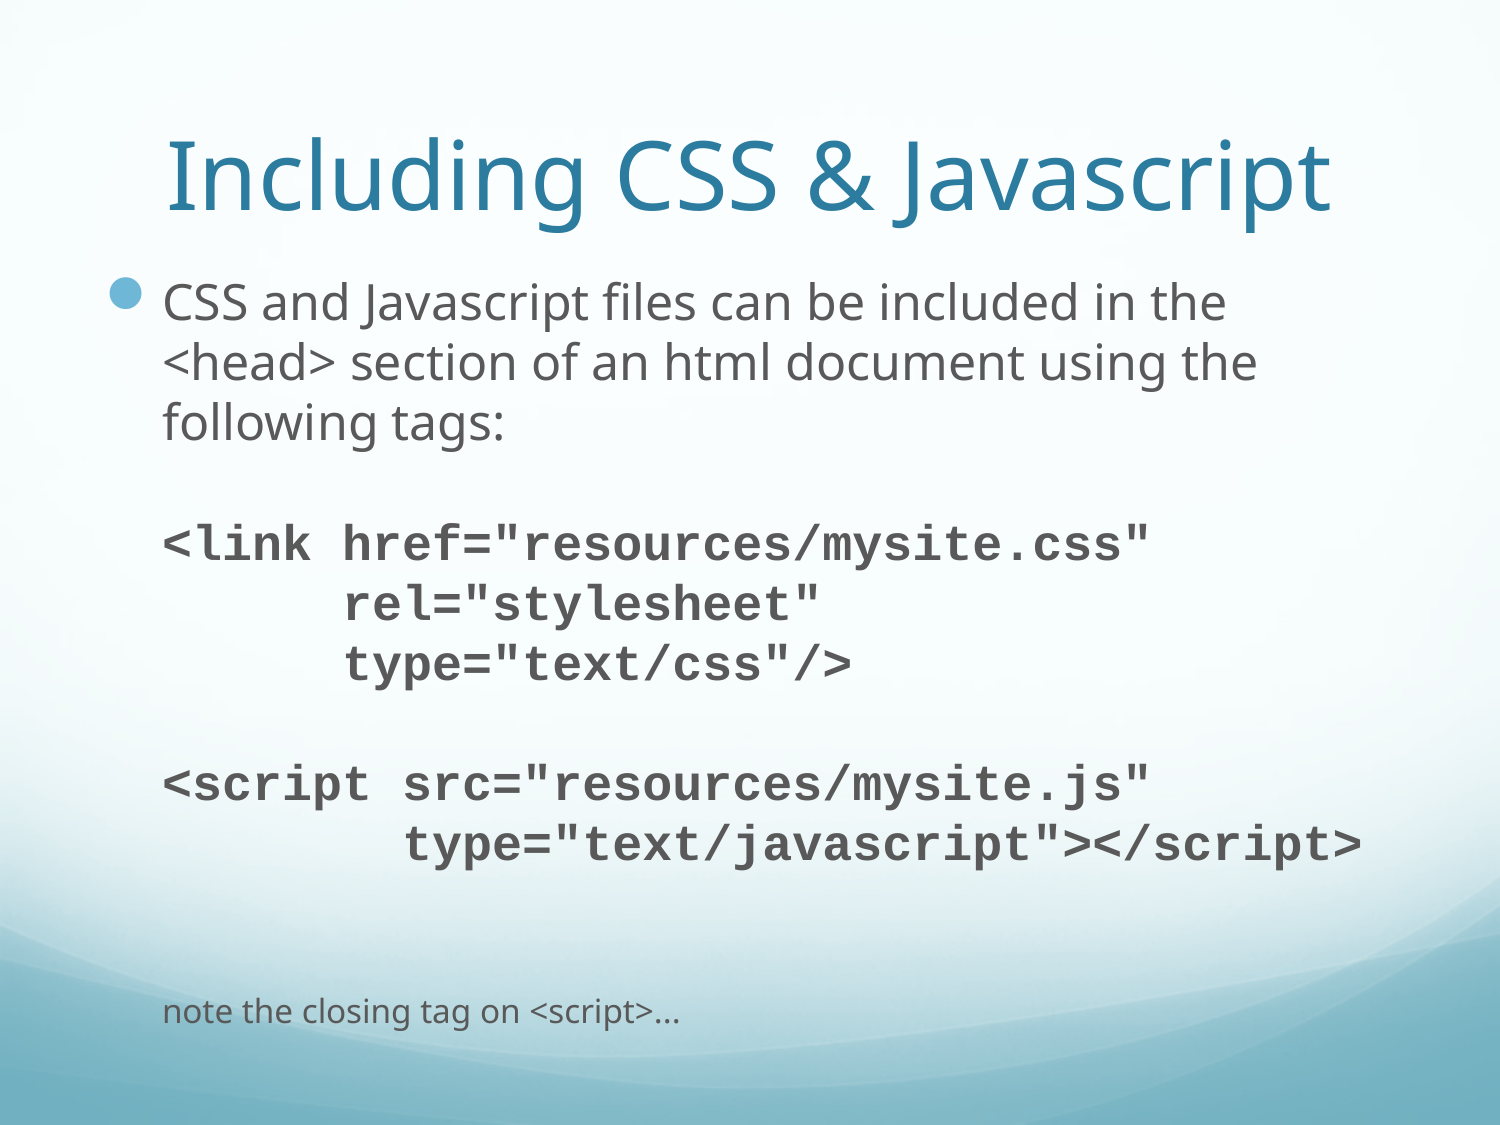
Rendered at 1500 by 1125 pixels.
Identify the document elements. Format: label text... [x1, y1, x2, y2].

list CSS and Javascript files can be included in the <head> section of an html document using the following tags: <link href="resources/mysite.css" rel="stylesheet" type="text/css"/> <script src="resources/mysite.js" type="text/javascript"></script> note the closing tag on <script>... [89, 262, 1410, 976]
title Including CSS & Javascript [89, 17, 1410, 238]
